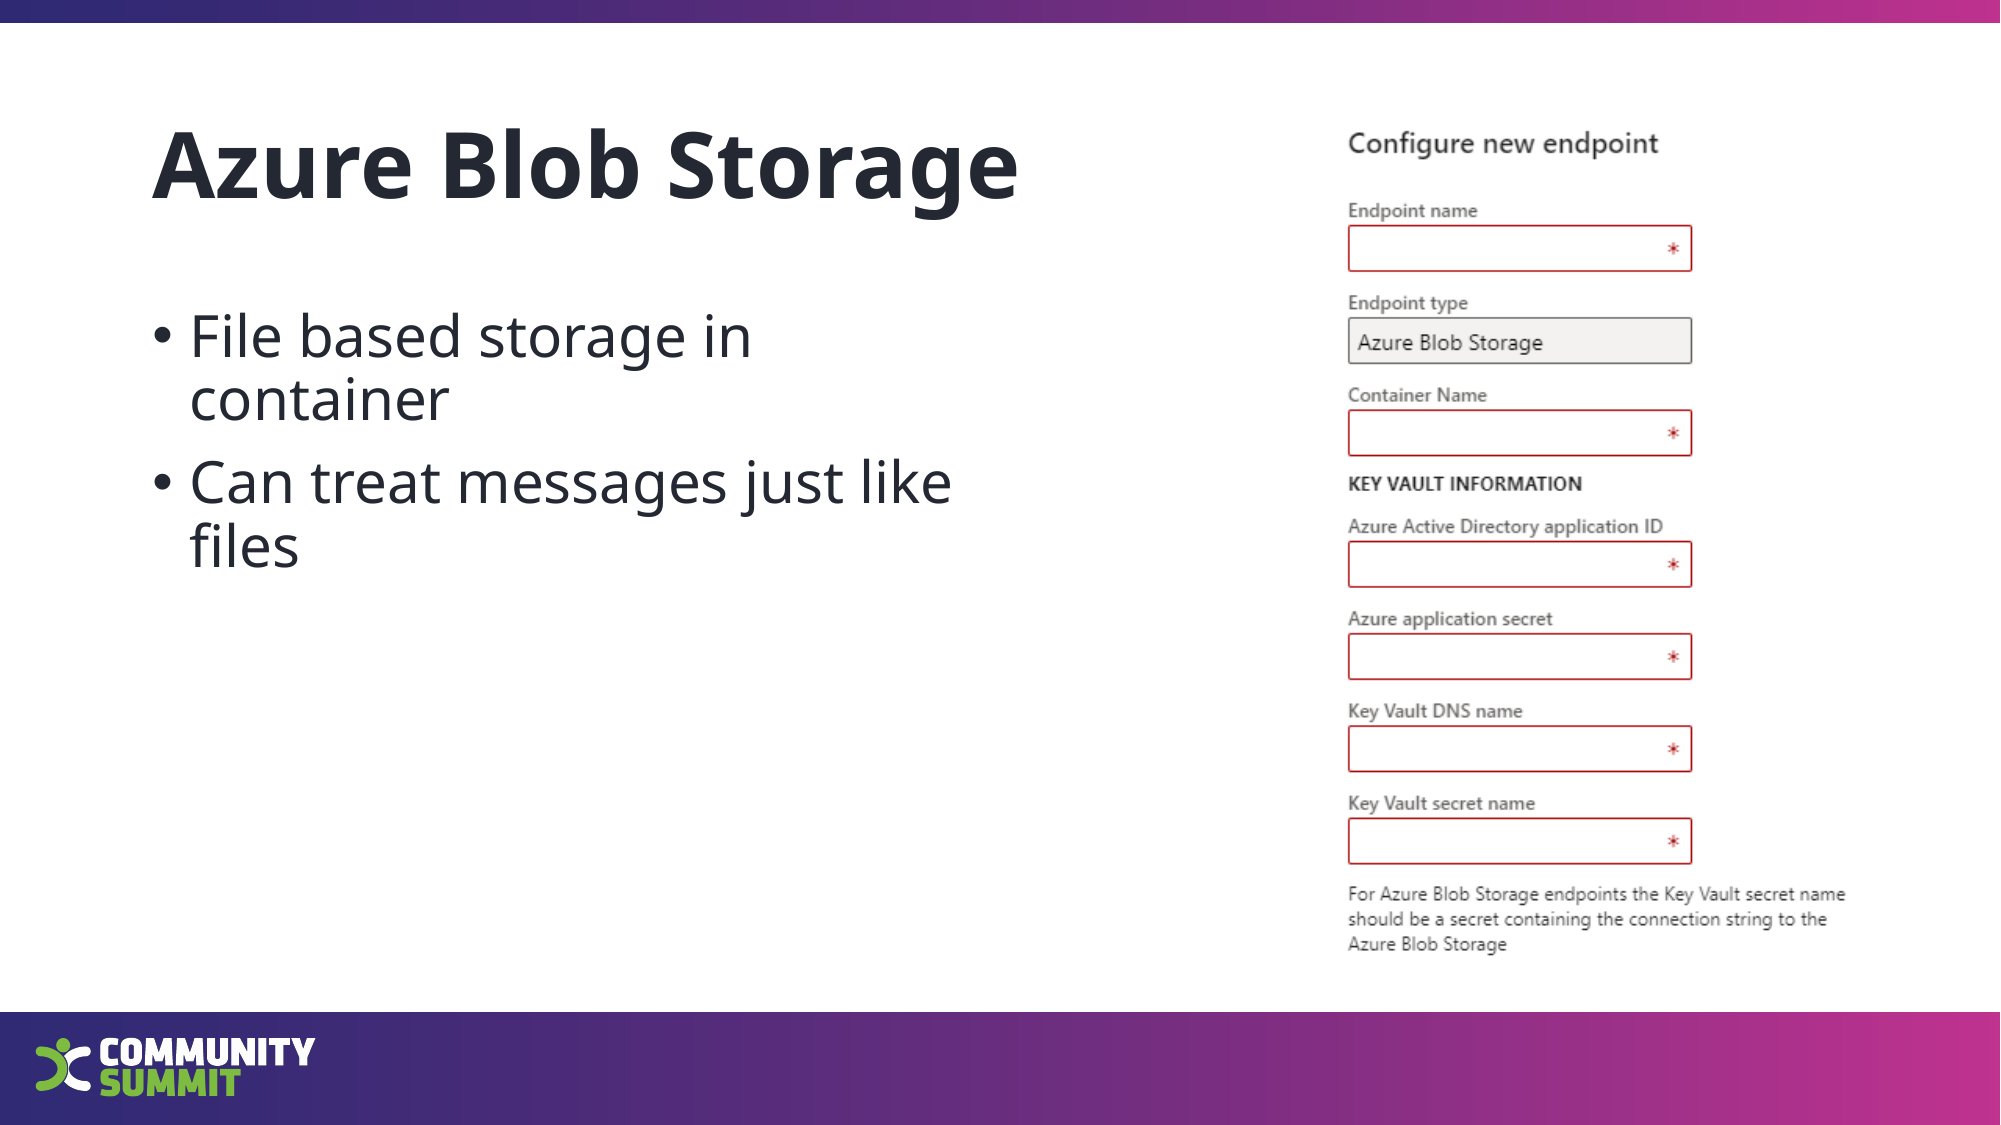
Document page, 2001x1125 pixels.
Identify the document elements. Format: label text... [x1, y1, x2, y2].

picture [1339, 111, 1863, 968]
picture [0, 0, 2000, 23]
list File based storage in container Can treat messages just like files [137, 299, 988, 1014]
title Azure Blob Storage [137, 59, 1863, 278]
picture [0, 1012, 2000, 1125]
